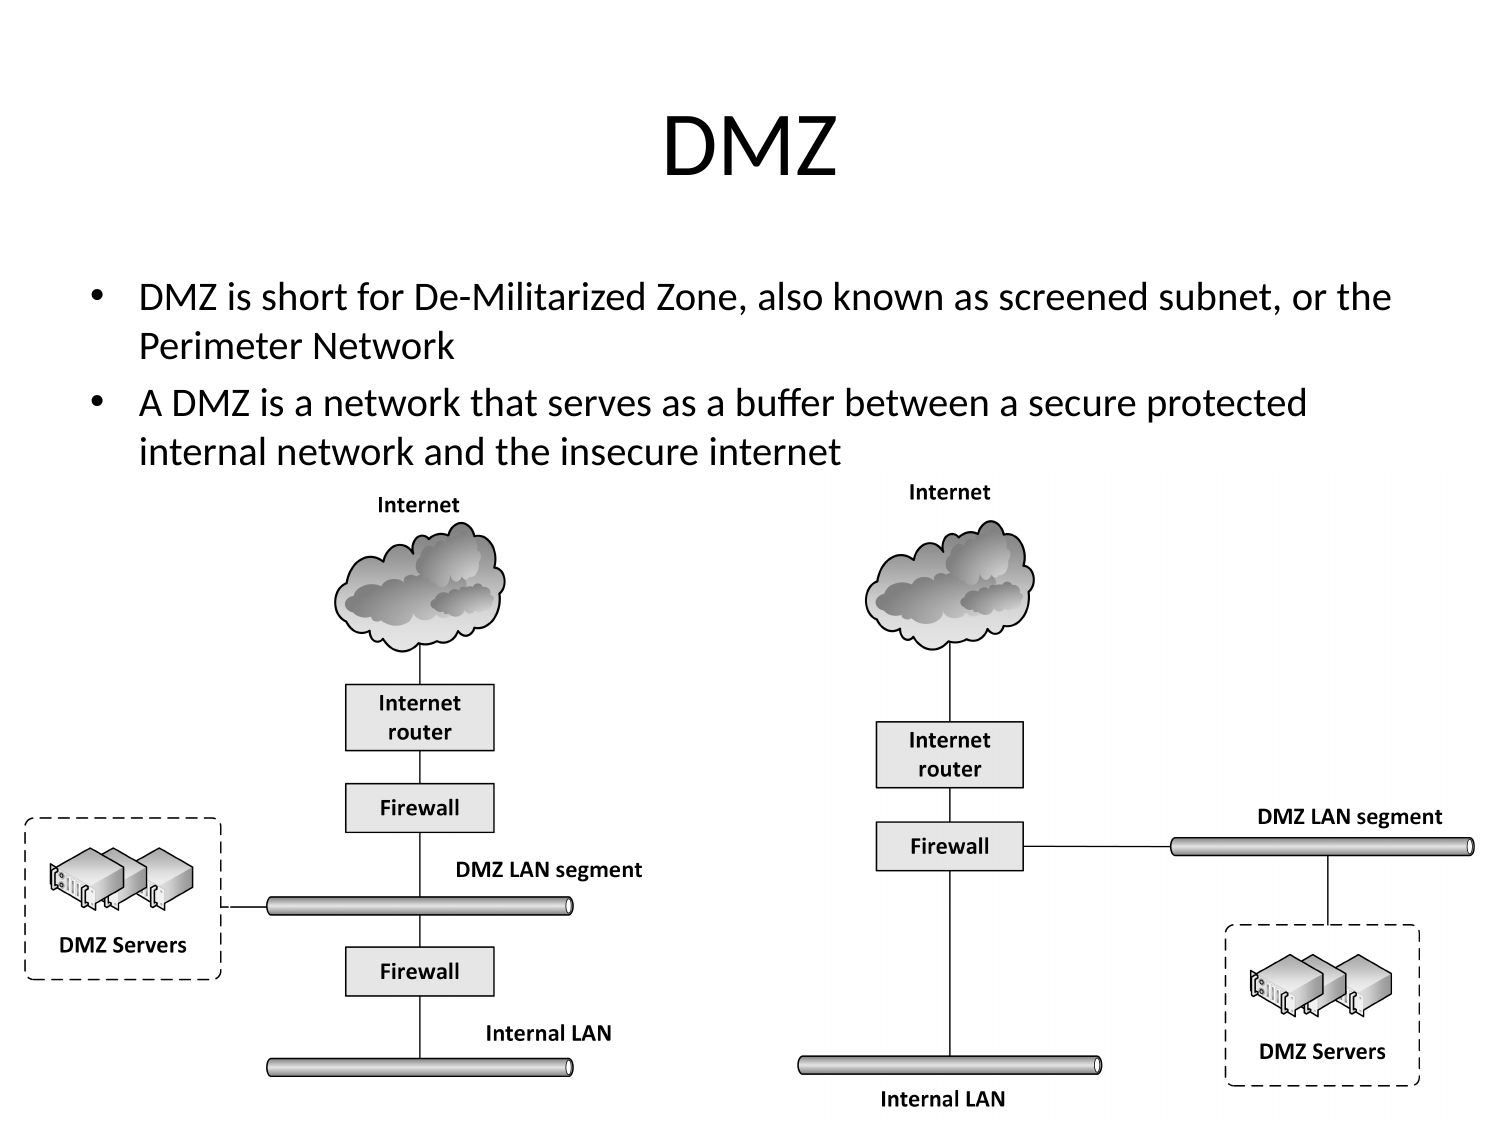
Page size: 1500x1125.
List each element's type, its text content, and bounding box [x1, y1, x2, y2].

list DMZ is short for De-Militarized Zone, also known as screened subnet, or the Perimeter Network A DMZ is a network that serves as a buffer between a secure protected internal network and the insecure internet [75, 262, 1425, 484]
picture [796, 469, 1476, 1125]
picture [24, 483, 655, 1077]
title DMZ [75, 45, 1425, 233]
